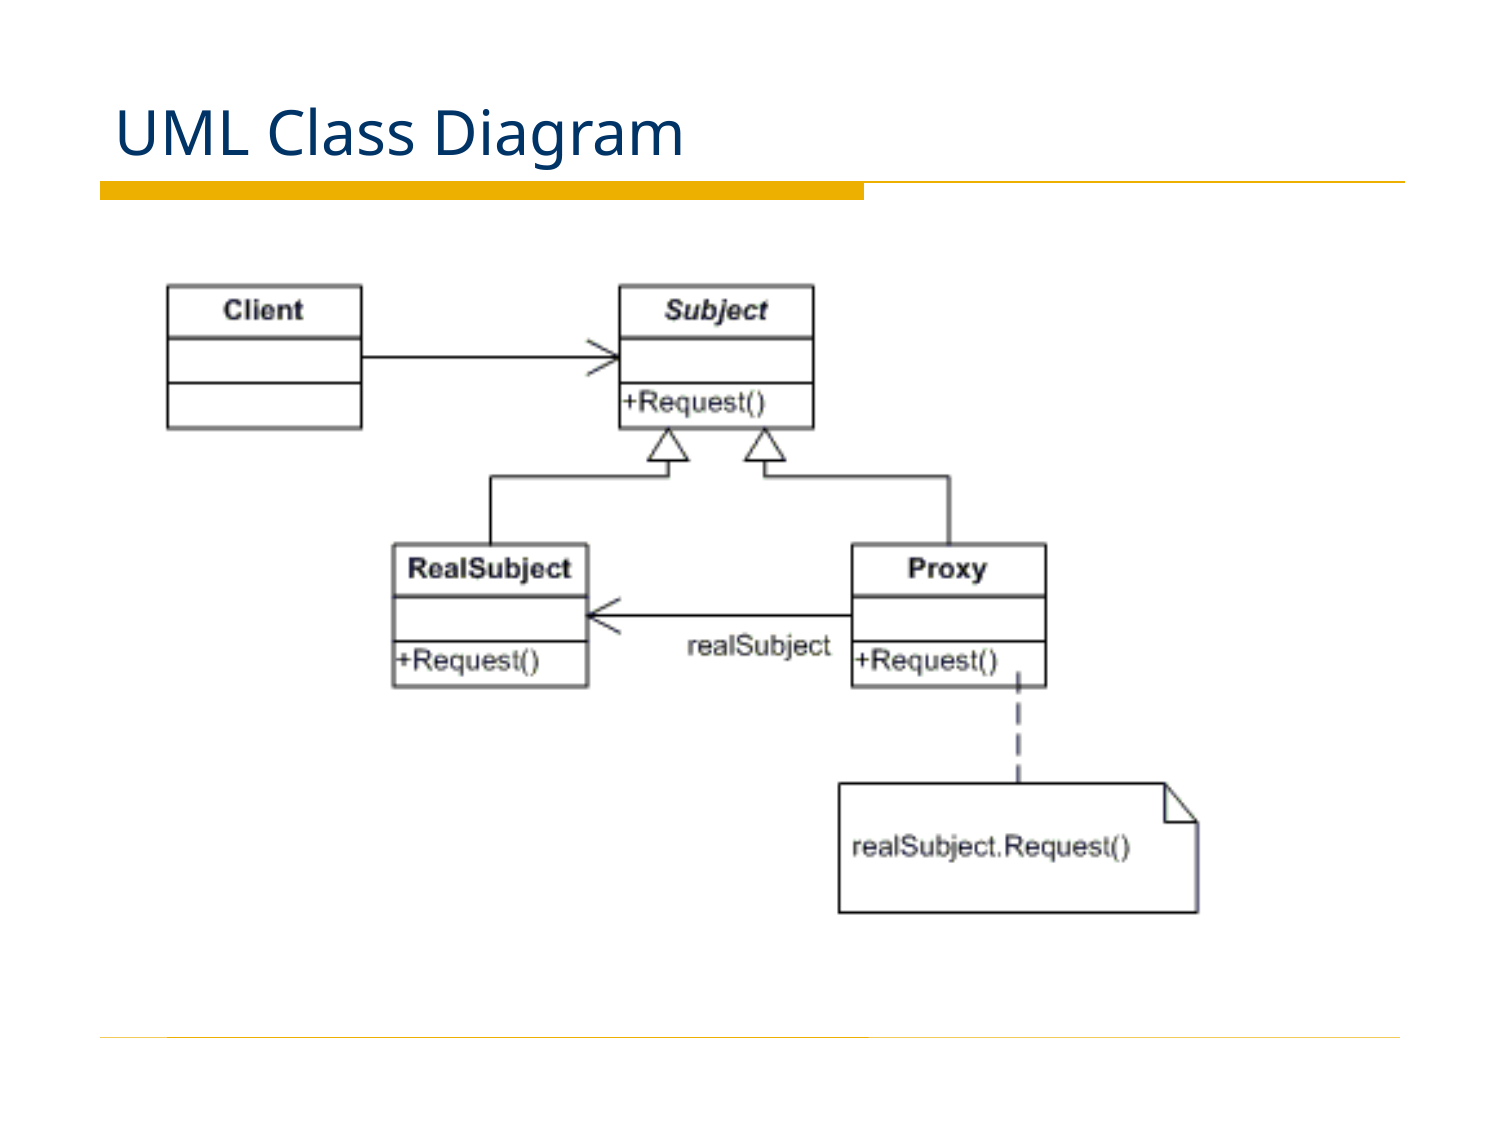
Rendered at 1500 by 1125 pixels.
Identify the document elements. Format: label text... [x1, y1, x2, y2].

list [162, 274, 1208, 926]
title UML Class Diagram [99, 24, 1413, 176]
